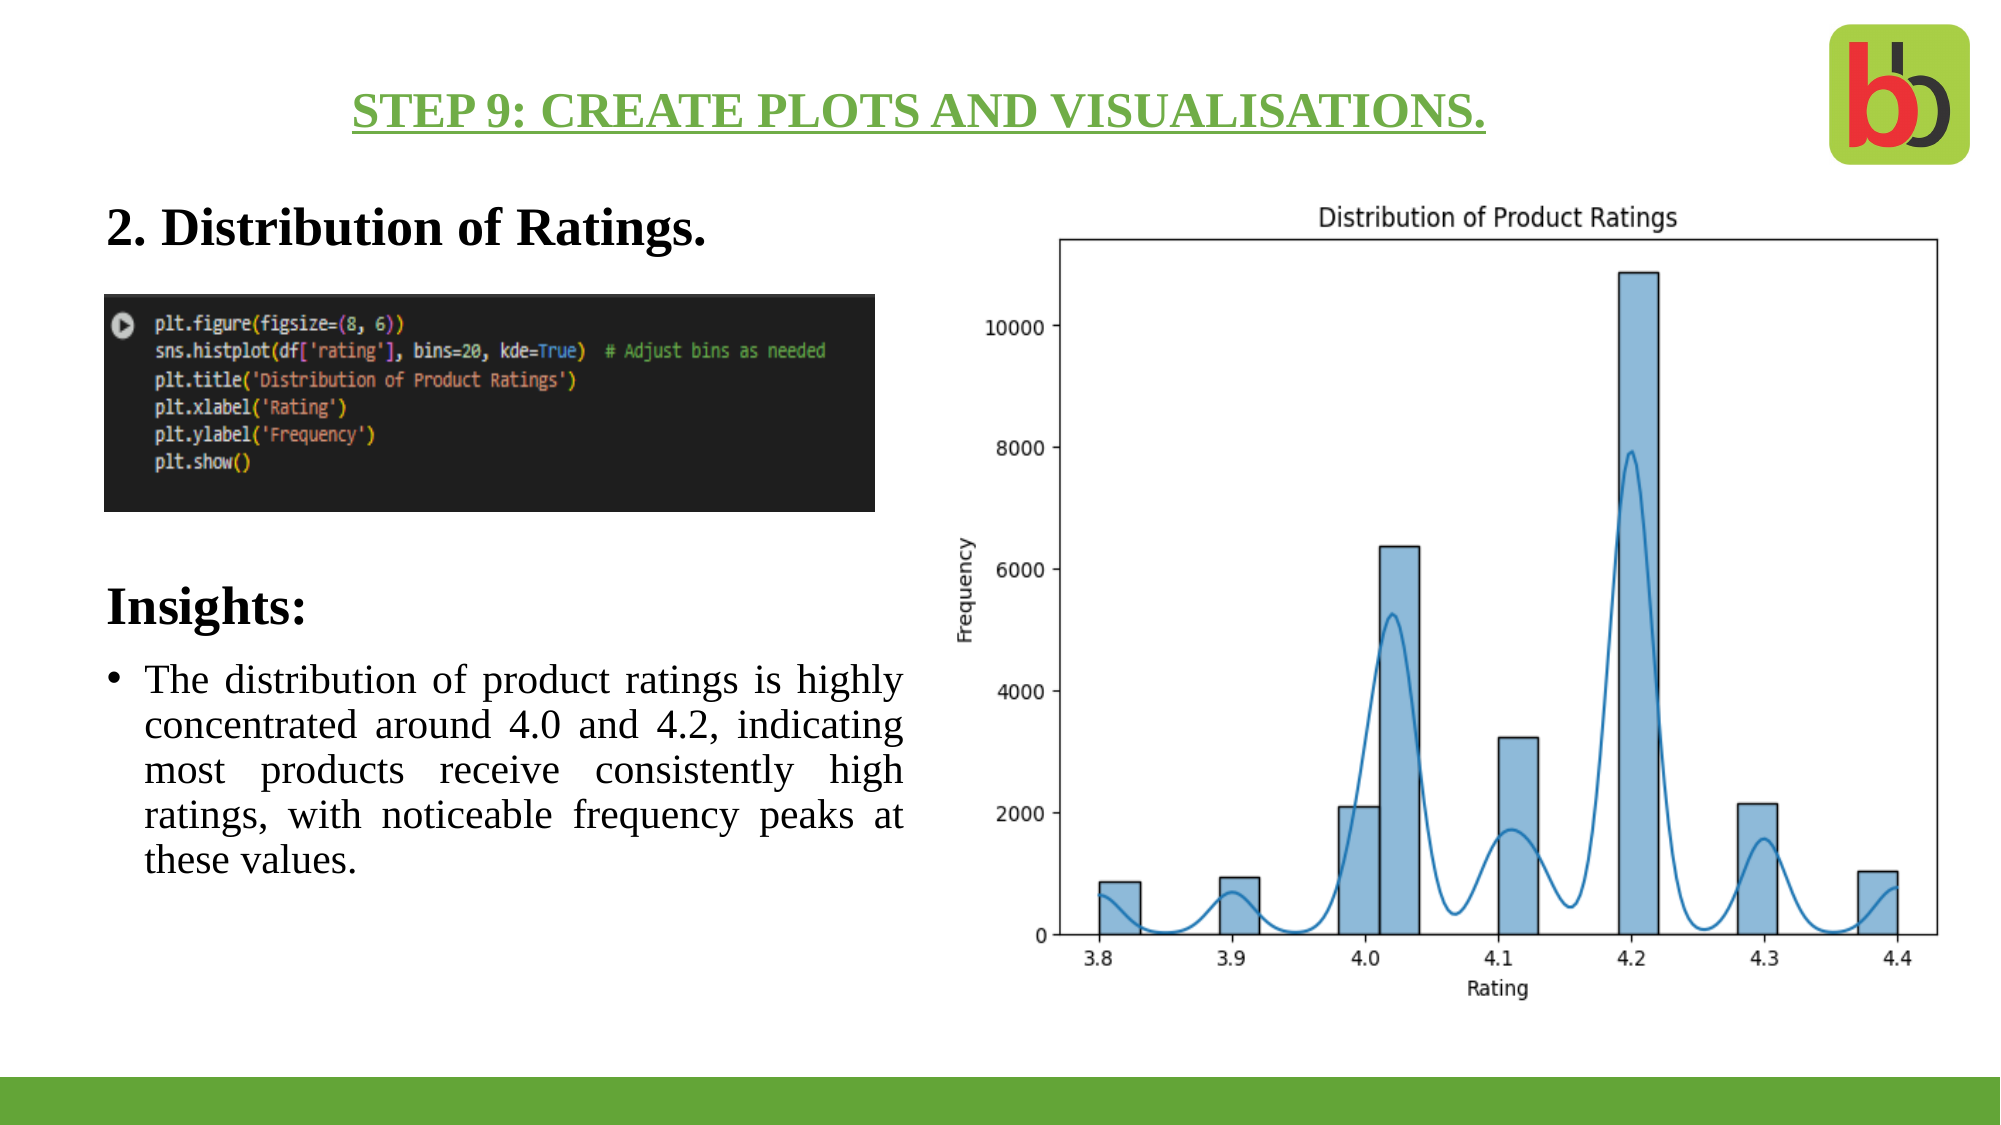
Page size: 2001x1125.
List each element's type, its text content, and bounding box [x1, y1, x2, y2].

picture [104, 294, 875, 512]
picture [1829, 24, 1970, 165]
picture [0, 1077, 2000, 1125]
picture [942, 191, 1951, 1014]
text_box 2. Distribution of Ratings. Insights: The distribution of product ratings is highly concentrated around 4.0 and 4.2, indicating most products receive consistently high ratings, with noticeable frequency peaks at these values. [91, 191, 920, 985]
title STEP 9: CREATE PLOTS AND VISUALISATIONS. [36, 31, 1802, 192]
